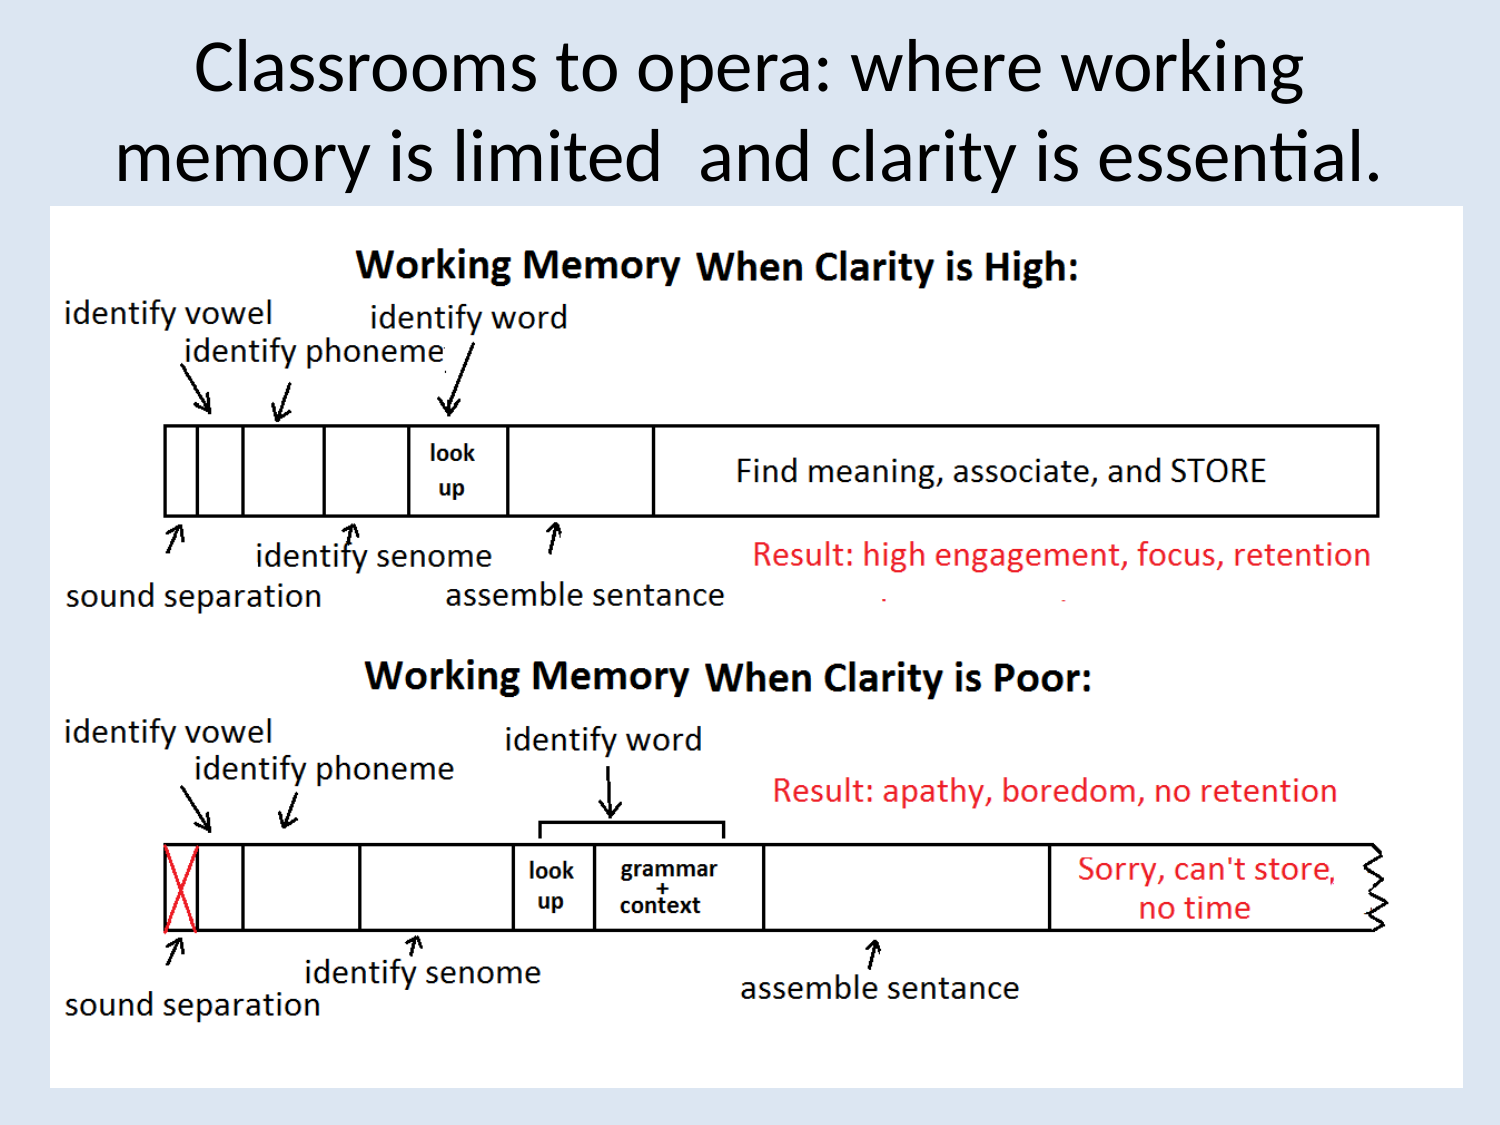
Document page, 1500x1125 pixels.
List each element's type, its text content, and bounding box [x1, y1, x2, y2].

picture [49, 206, 1463, 1088]
title Classrooms to opera: where working memory is limited and clarity is essential. [75, 12, 1425, 200]
